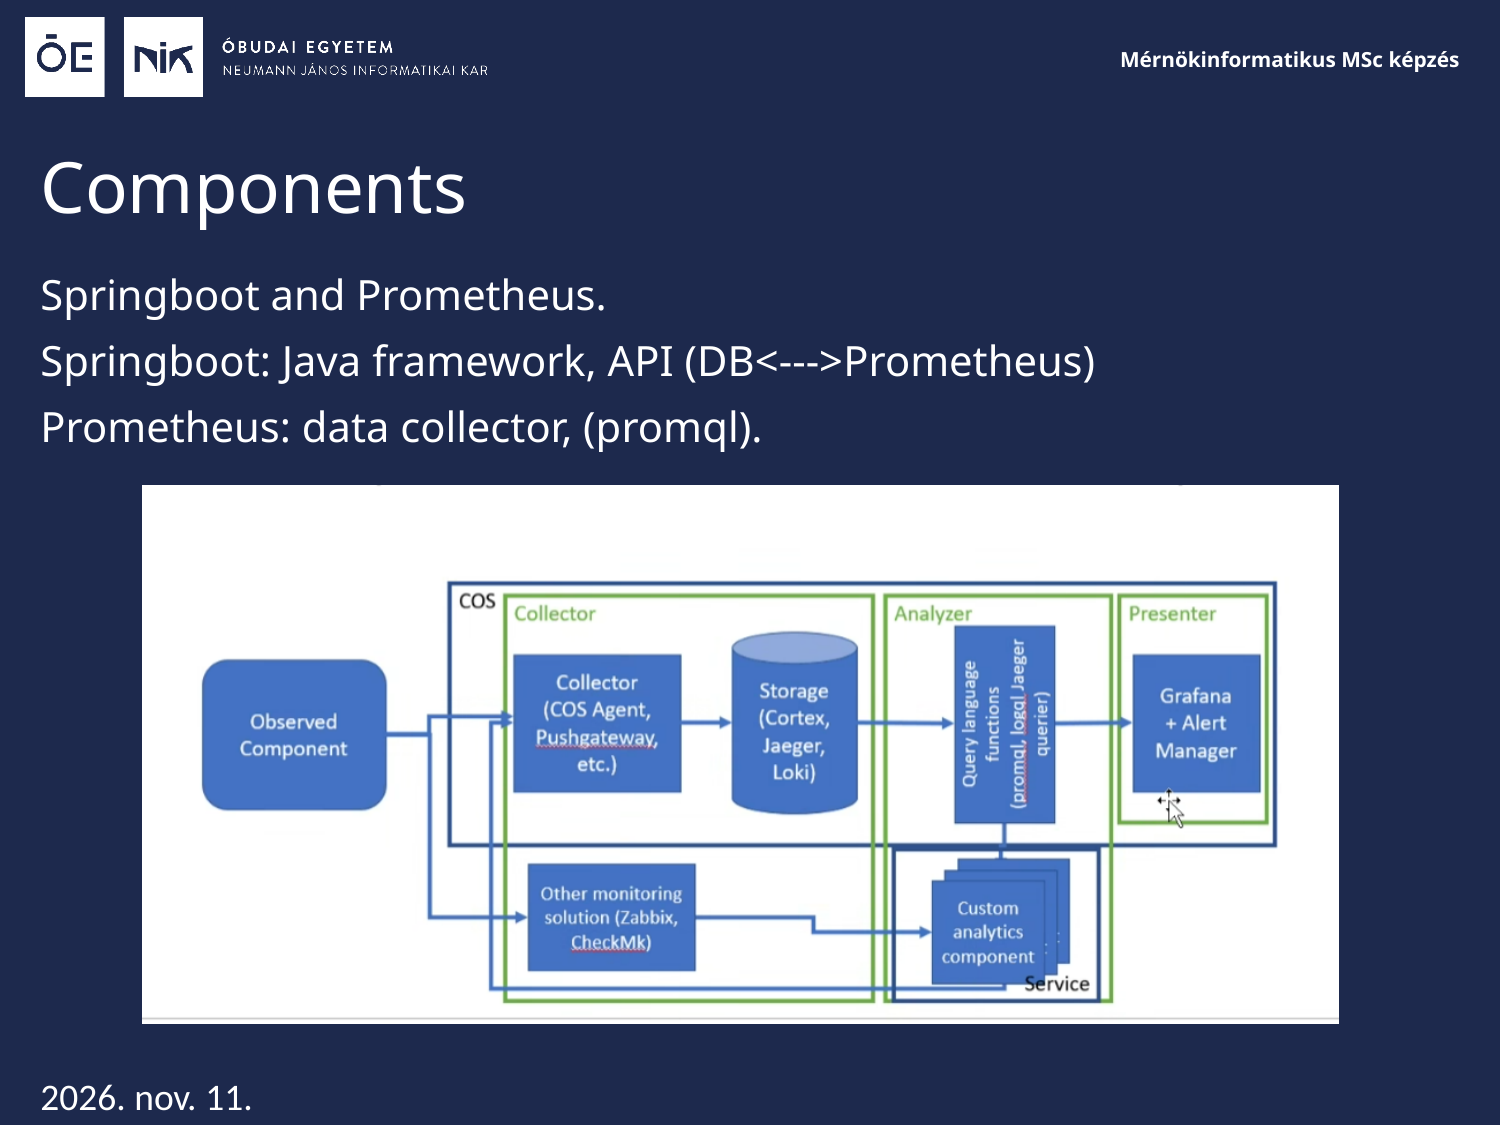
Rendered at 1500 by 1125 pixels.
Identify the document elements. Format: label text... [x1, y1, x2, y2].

title Components [25, 137, 1466, 237]
list Springboot and Prometheus. Springboot: Java framework, API (DB<--->Prometheus) Prometheus: data collector, (promql). [25, 267, 1466, 745]
picture [142, 485, 1339, 1024]
picture [25, 17, 487, 97]
